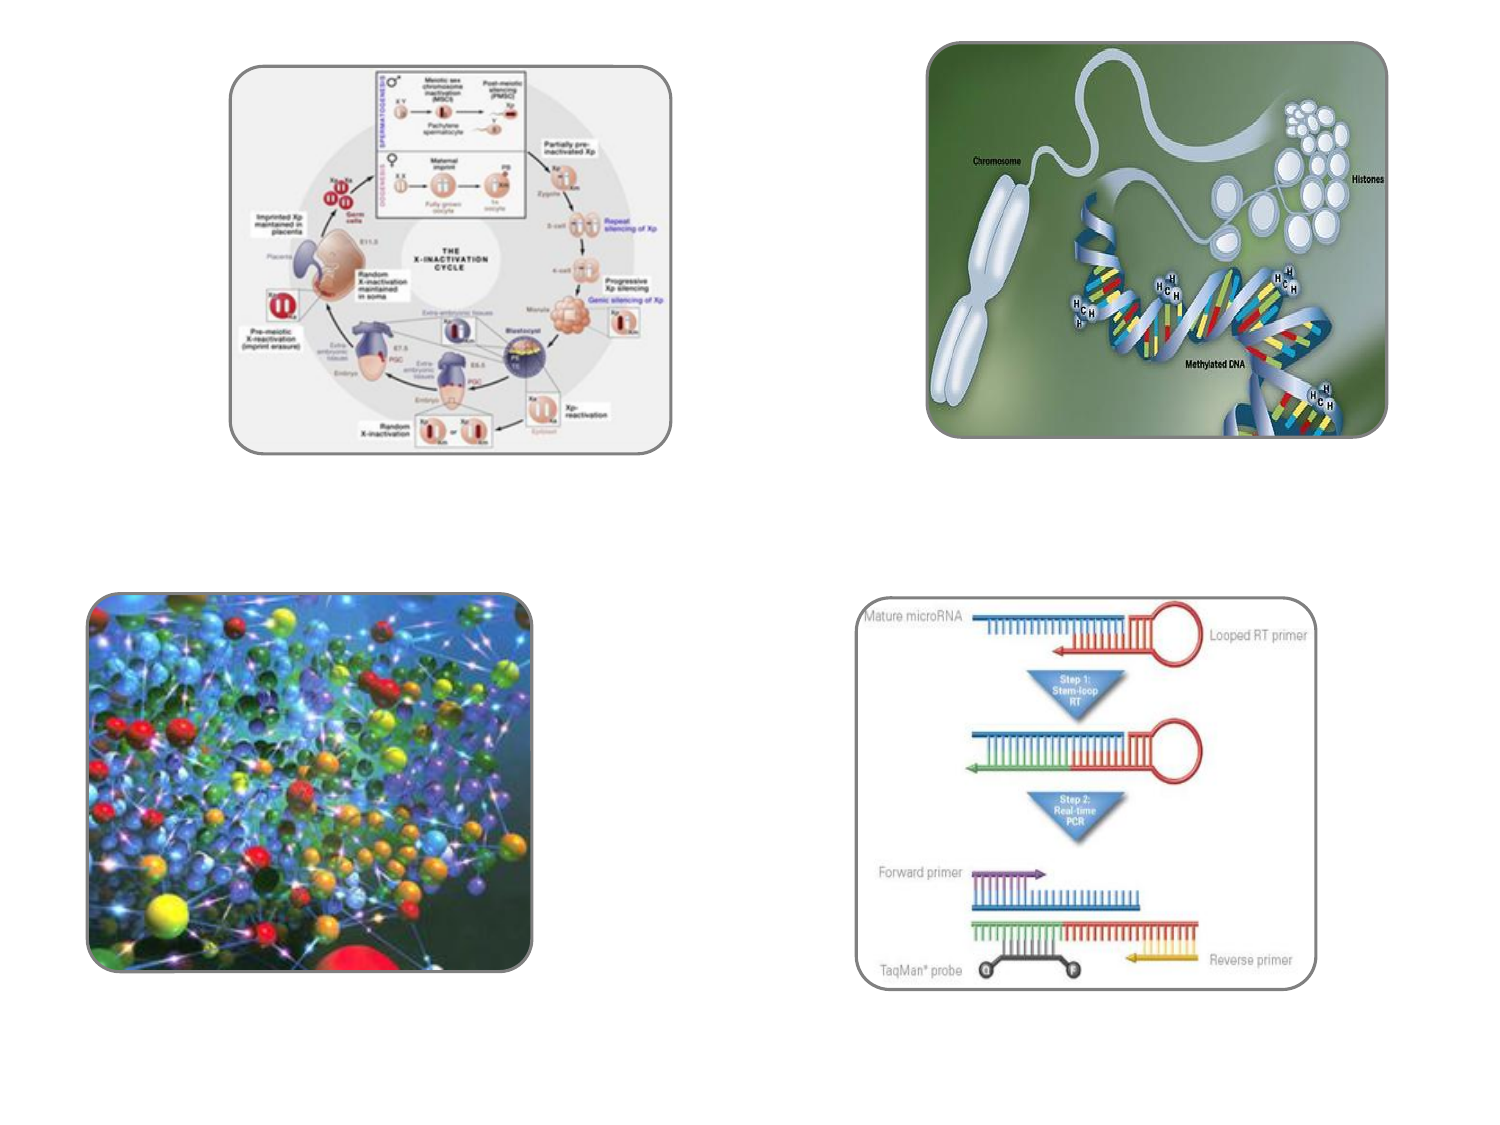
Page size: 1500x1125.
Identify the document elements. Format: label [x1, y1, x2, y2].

picture [926, 42, 1387, 438]
picture [87, 593, 533, 972]
picture [229, 66, 672, 455]
picture [856, 597, 1317, 990]
